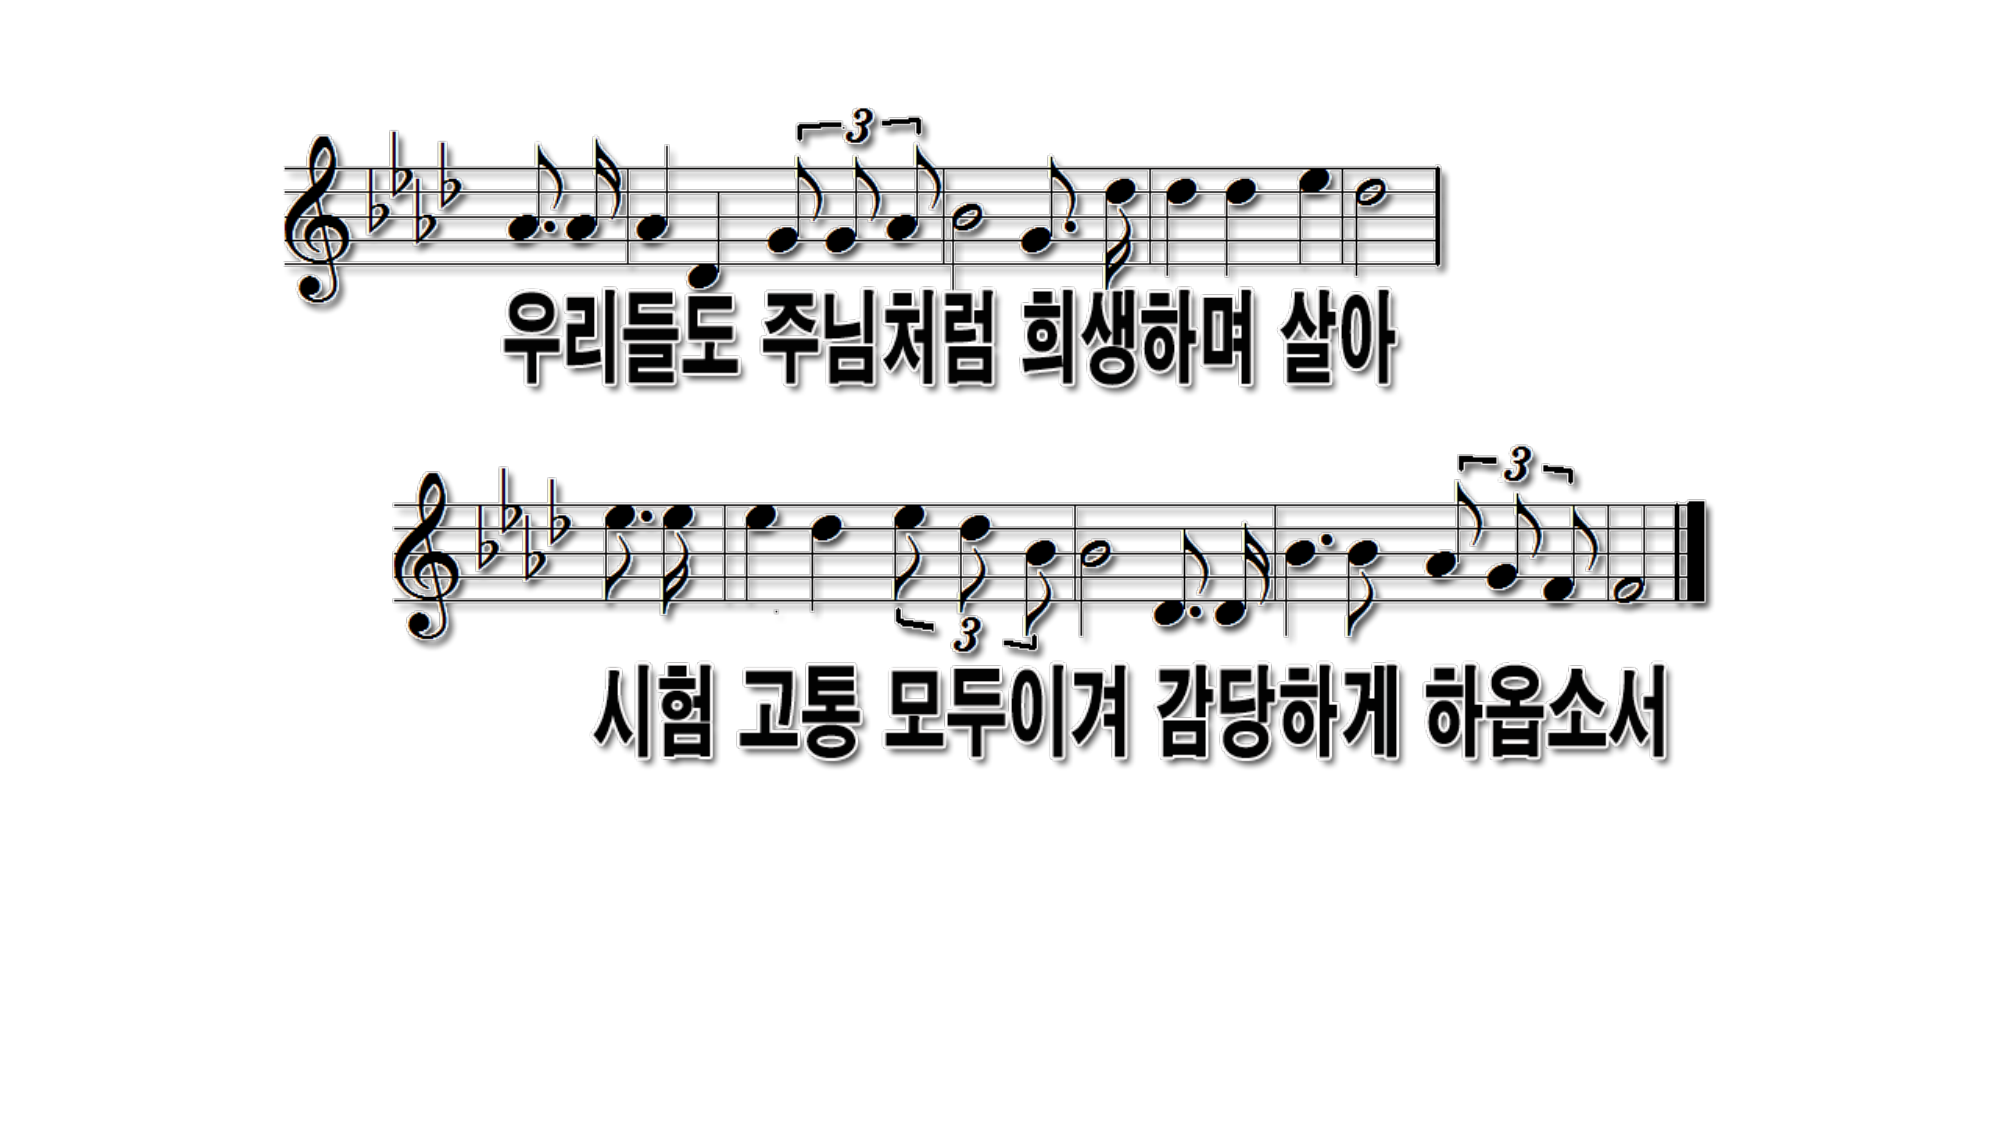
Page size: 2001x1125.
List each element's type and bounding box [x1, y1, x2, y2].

picture [249, 0, 1750, 835]
